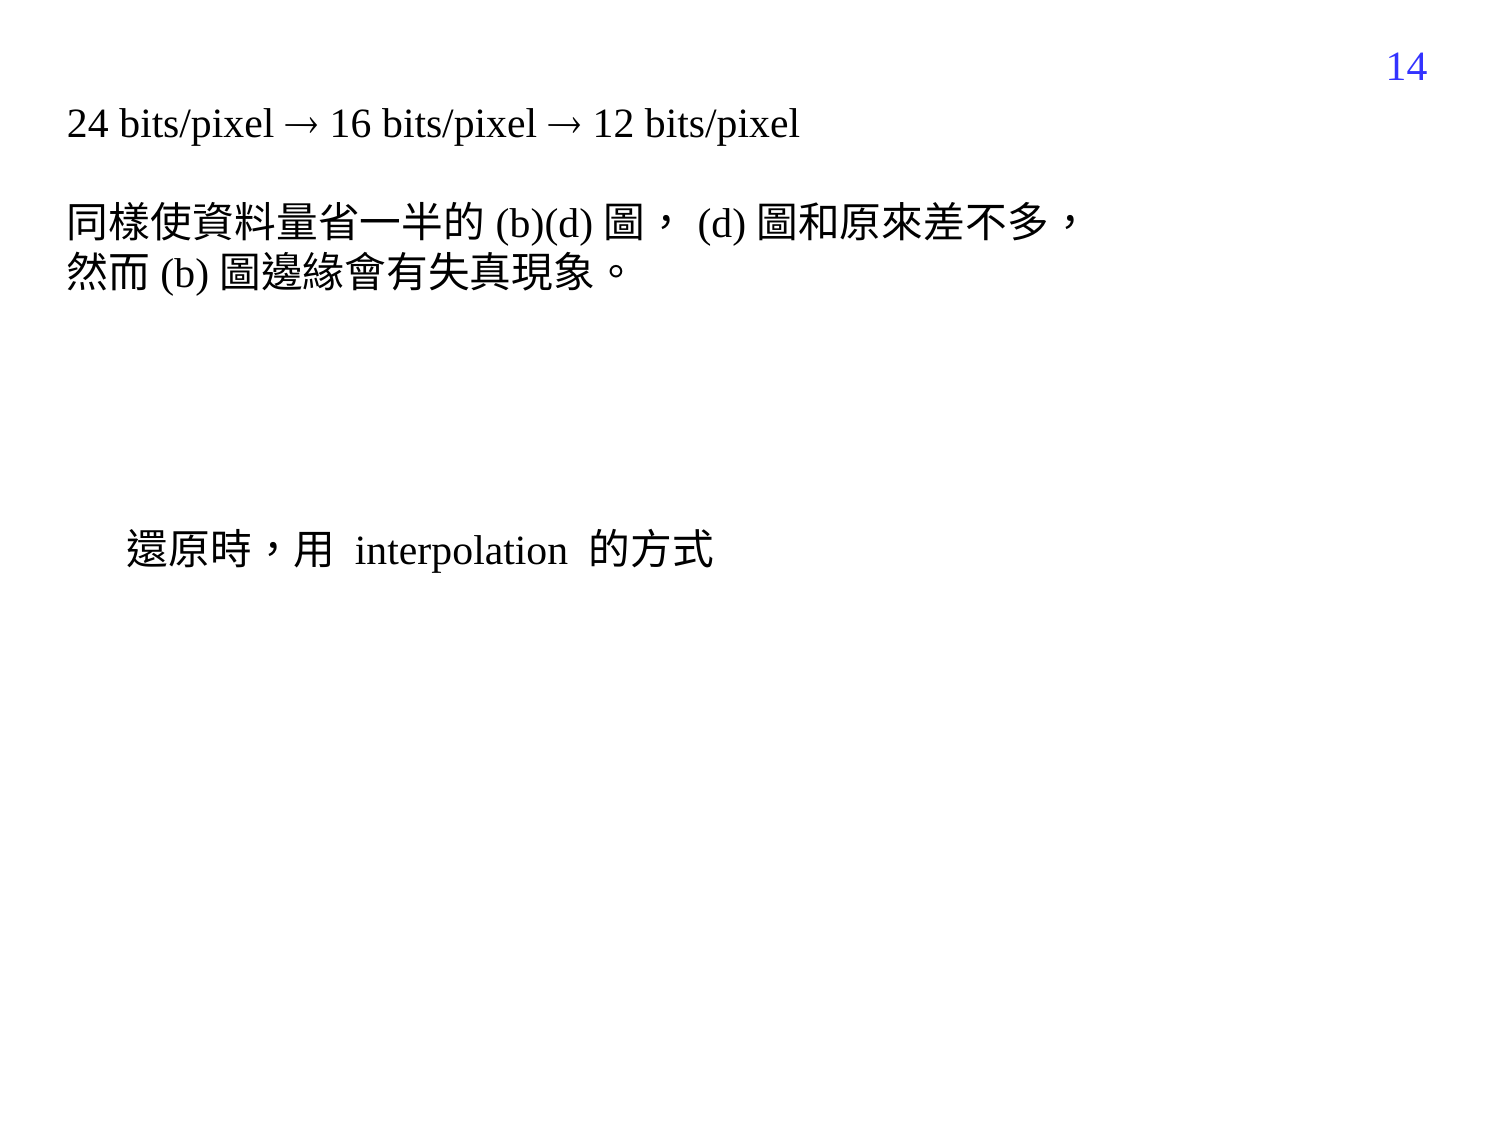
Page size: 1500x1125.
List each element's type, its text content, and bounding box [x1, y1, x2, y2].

text_box 還原時，用 interpolation 的方式 [112, 515, 1034, 581]
text_box 24 bits/pixel  16 bits/pixel  12 bits/pixel 同樣使資料量省一半的(b)(d)圖，(d)圖和原來差不多， 然而(b)圖邊緣會有失真現象。 [52, 88, 1064, 304]
text_box 256 [1092, 31, 1443, 110]
